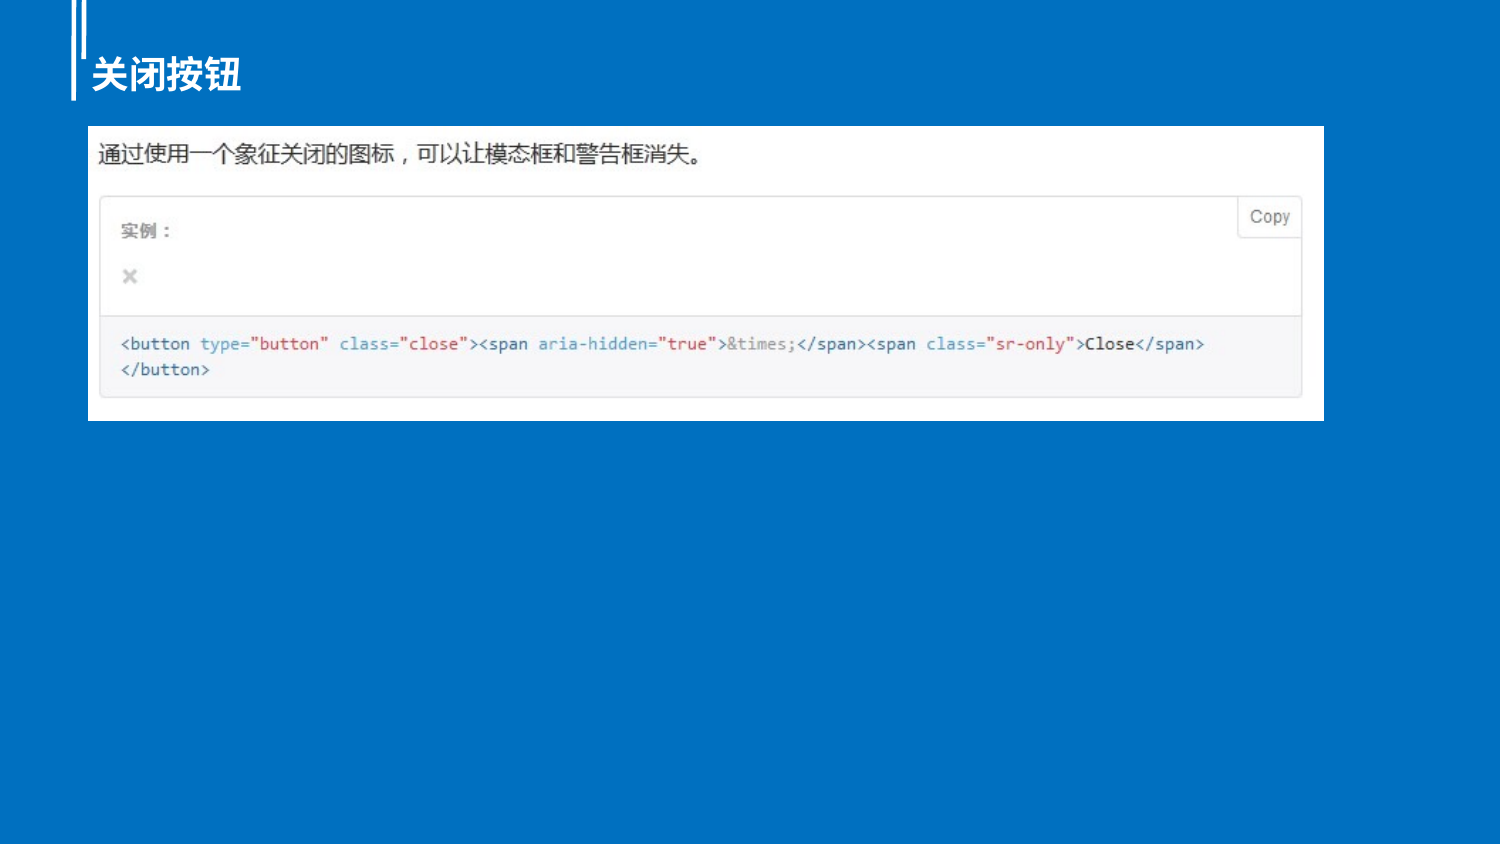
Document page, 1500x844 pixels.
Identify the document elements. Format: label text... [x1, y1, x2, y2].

picture [88, 126, 1324, 421]
title 关闭按钮 [76, 32, 1427, 116]
